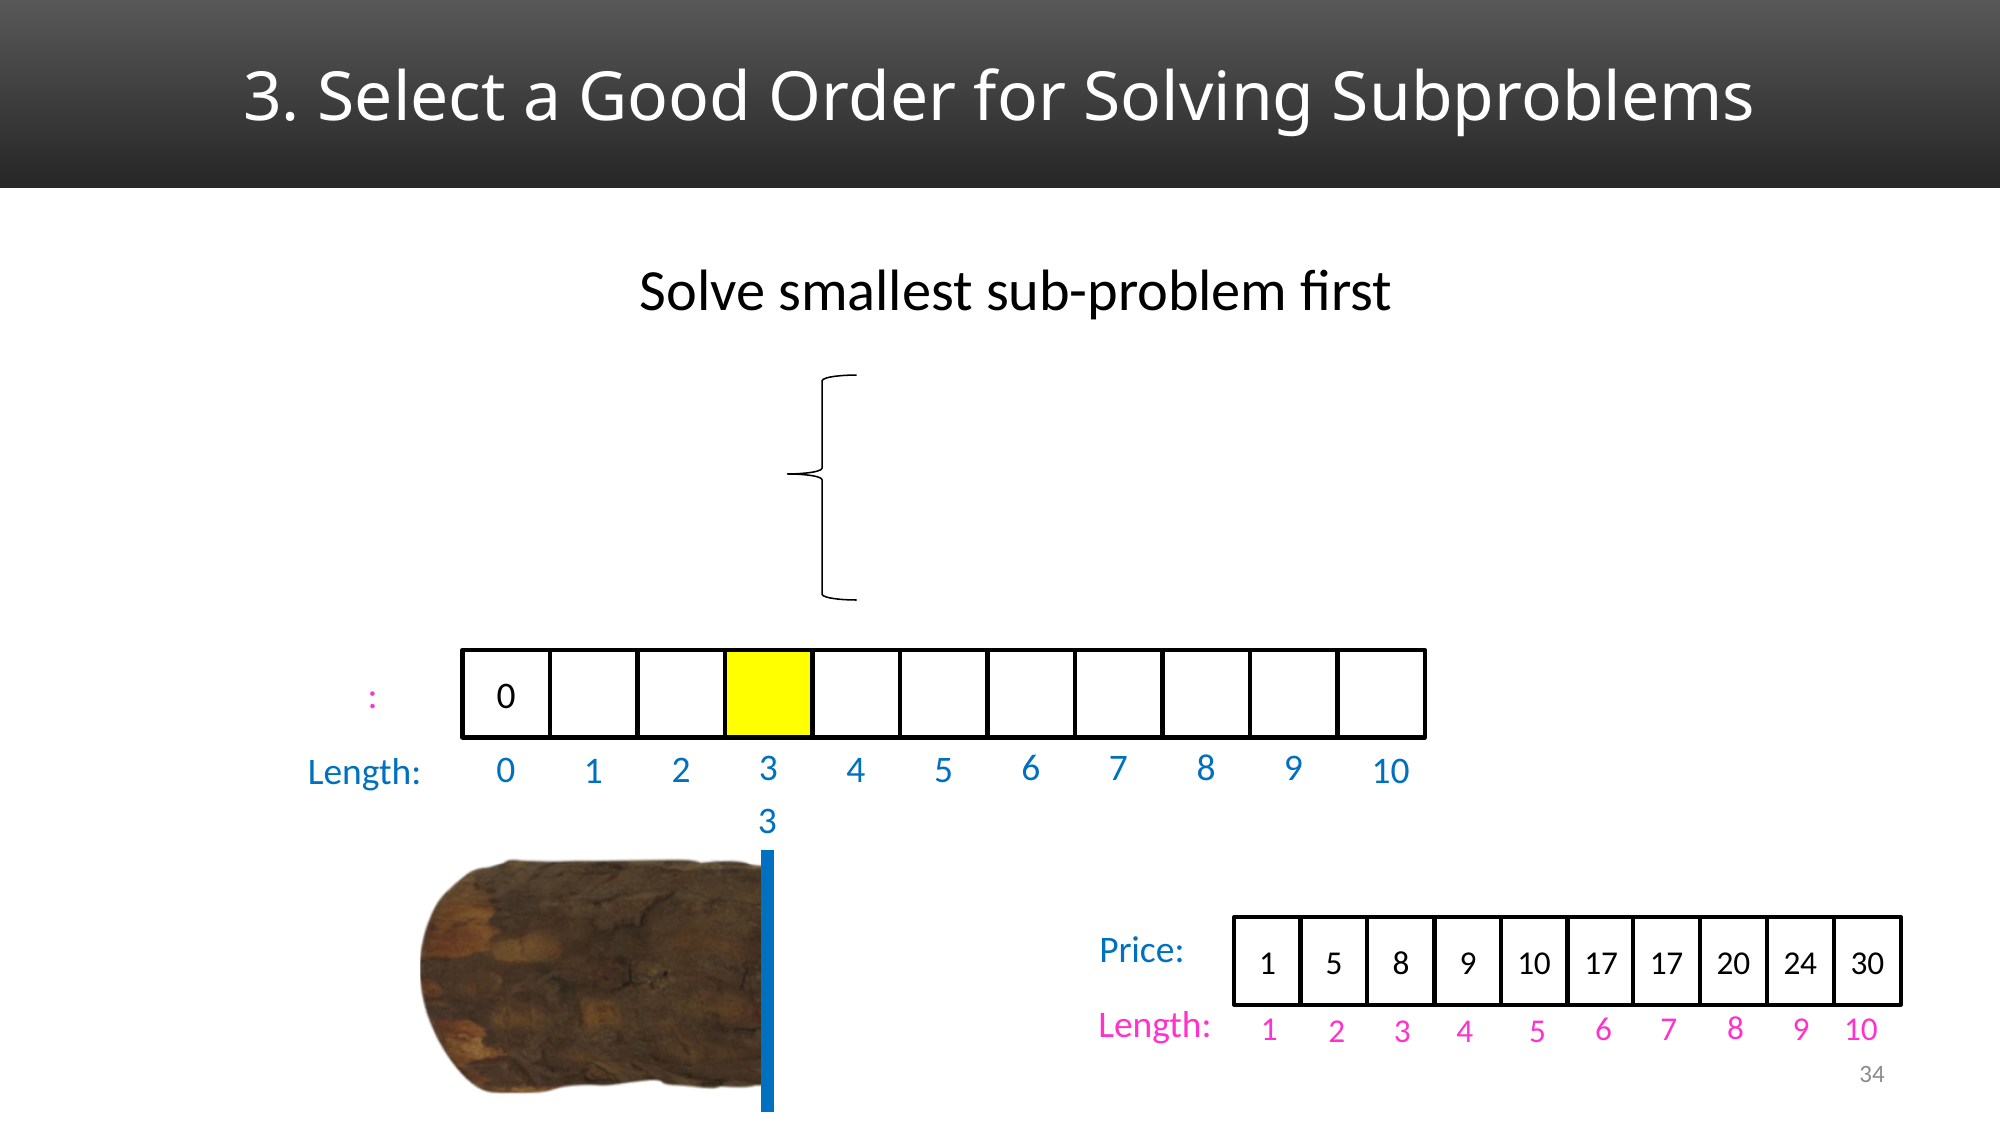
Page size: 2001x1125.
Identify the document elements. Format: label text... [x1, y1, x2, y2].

slide_number 34 [1433, 1066, 1900, 1103]
text_box [786, 374, 857, 601]
text_box [810, 648, 898, 740]
text_box [985, 648, 1073, 740]
text_box 1 [569, 738, 619, 798]
text_box 7 [1094, 735, 1144, 796]
text_box [635, 648, 723, 740]
picture [421, 806, 767, 1125]
text_box [723, 648, 810, 740]
text_box Length: [293, 739, 437, 800]
text_box [552, 648, 635, 740]
text_box [898, 648, 985, 740]
text_box 6 [1006, 735, 1056, 796]
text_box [1082, 916, 1905, 1058]
text_box 2 [656, 737, 706, 798]
text_box 4 [831, 737, 881, 798]
text_box 0 [460, 648, 552, 740]
text_box [1073, 648, 1160, 740]
title 3. Select a Good Order for Solving Subproblems [99, 24, 1900, 163]
text_box 10 [1356, 738, 1425, 798]
text_box 9 [1269, 735, 1318, 796]
text_box [1160, 648, 1248, 740]
text_box 5 [919, 737, 969, 798]
text_box [1248, 648, 1335, 740]
text_box 3 [744, 735, 793, 796]
text_box Solve smallest sub-problem first [624, 244, 1408, 330]
text_box 3 [743, 788, 792, 848]
text_box [1335, 648, 1427, 740]
text_box 8 [1181, 735, 1231, 796]
text_box 0 [481, 737, 531, 798]
